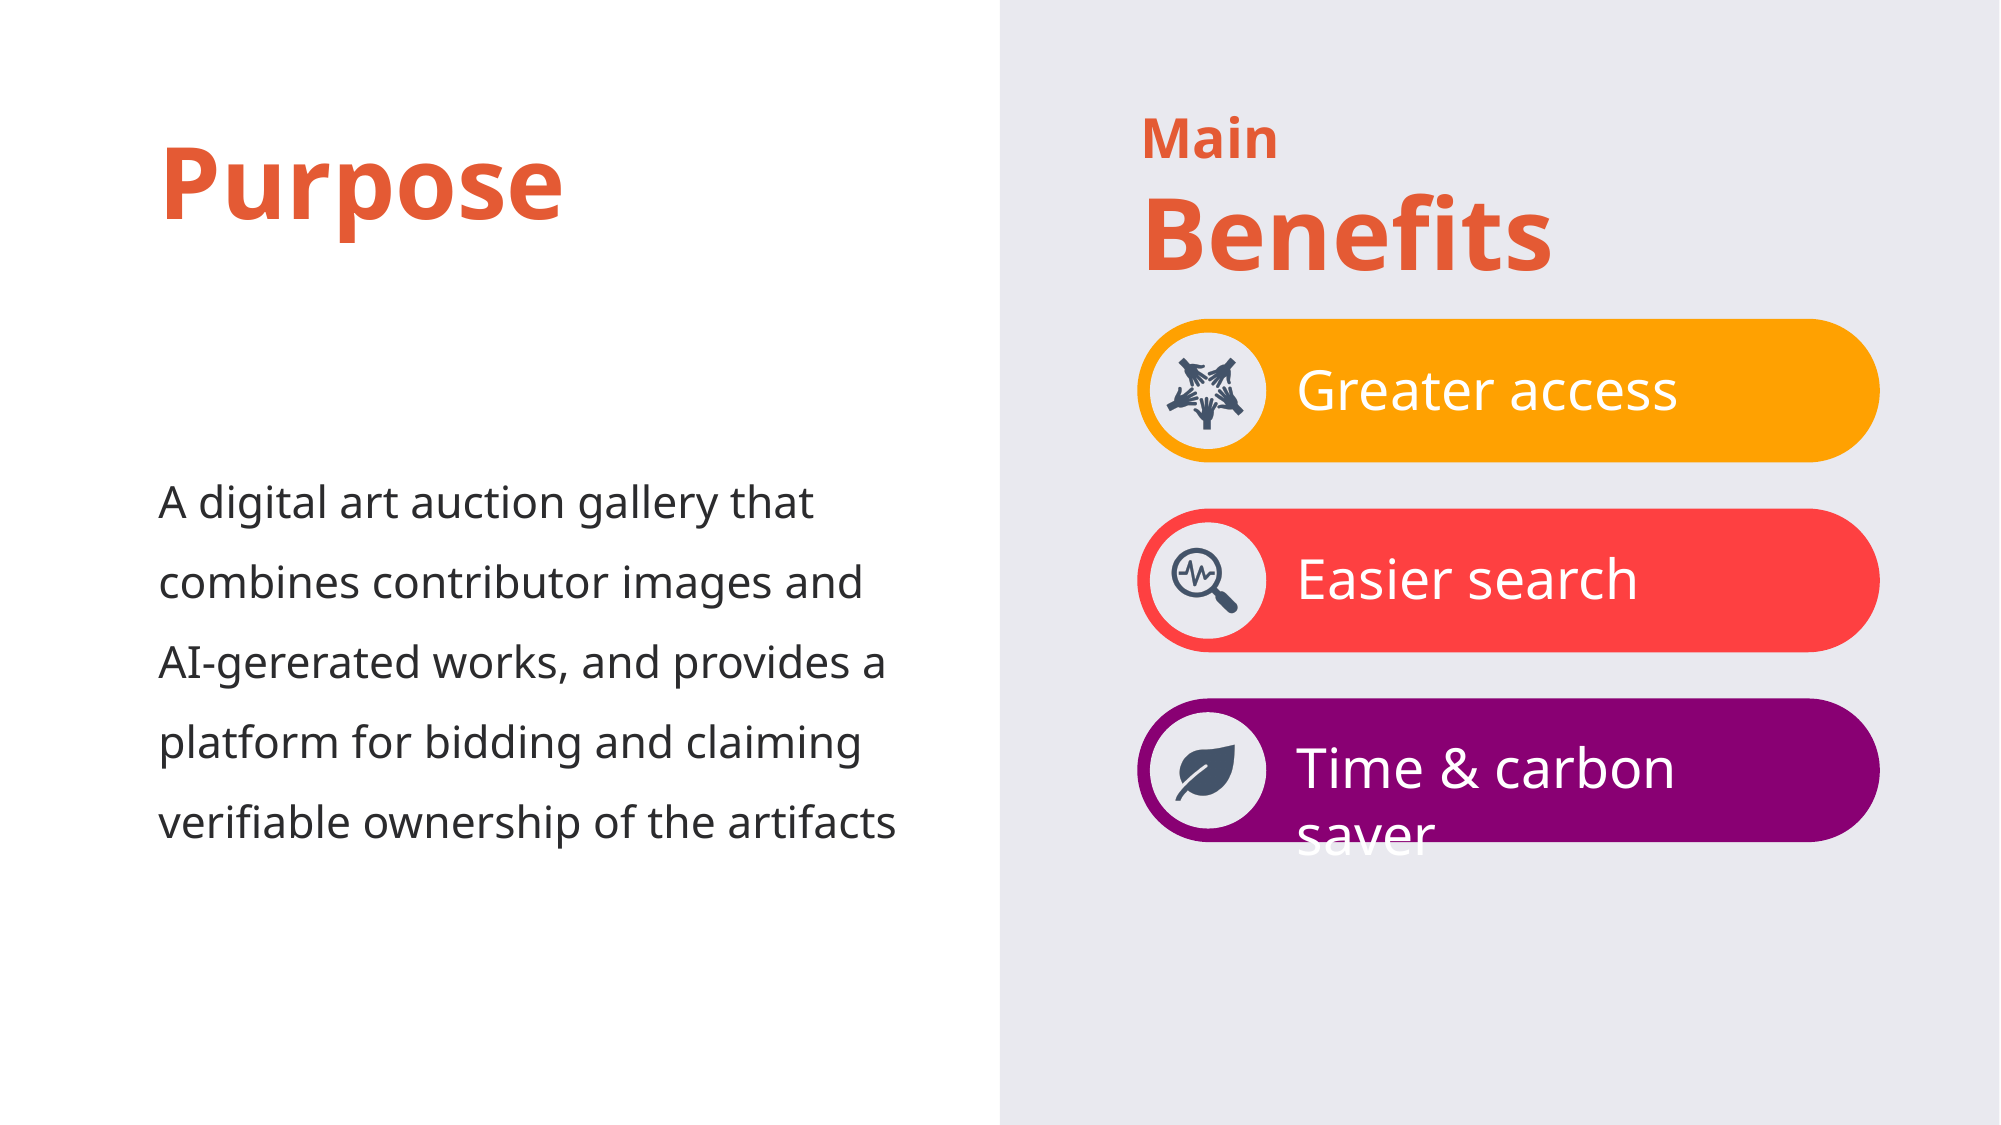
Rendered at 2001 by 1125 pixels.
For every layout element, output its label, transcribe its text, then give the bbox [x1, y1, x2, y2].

text_box [999, 0, 2000, 1125]
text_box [1137, 508, 1880, 653]
text_box Main Benefits [1140, 103, 1700, 213]
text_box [1137, 318, 1880, 463]
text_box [1137, 698, 1880, 843]
text_box A digital art auction gallery that combines contributor images and AI-gererated works, and provides a platform for bidding and claiming verifiable ownership of the artifacts [158, 447, 921, 785]
text_box Purpose [158, 120, 850, 380]
